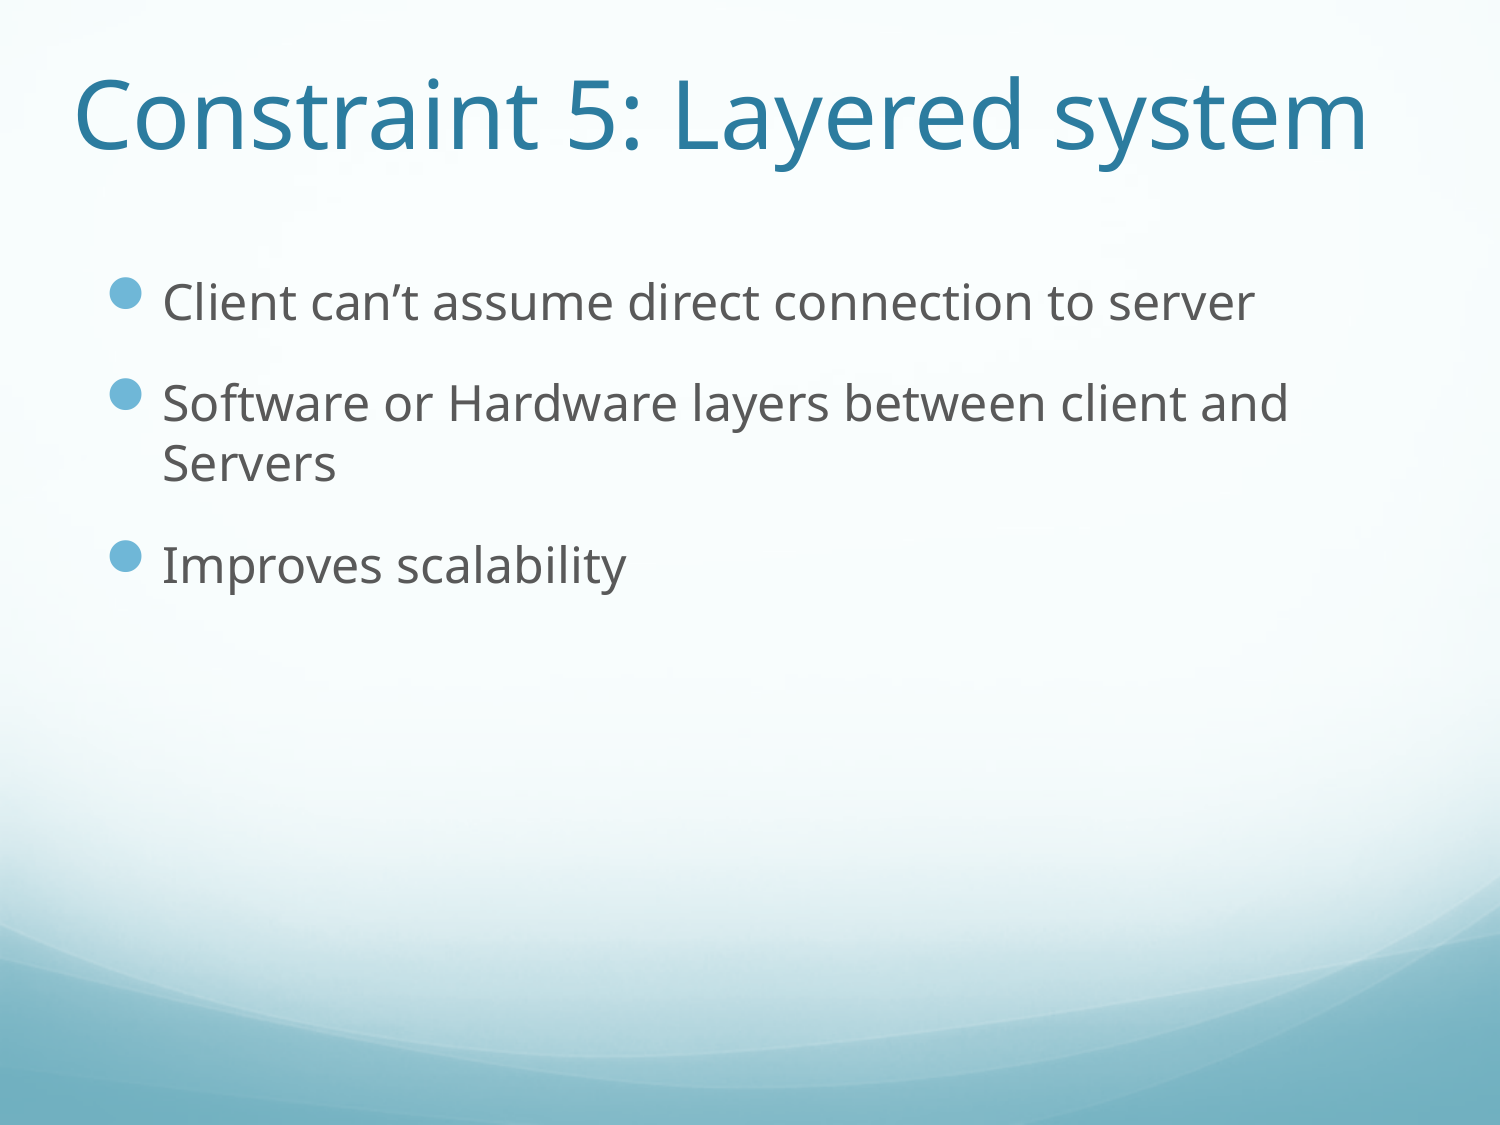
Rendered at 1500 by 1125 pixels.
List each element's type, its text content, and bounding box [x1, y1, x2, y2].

list Client can’t assume direct connection to server Software or Hardware layers between client and Servers Improves scalability [90, 262, 1410, 975]
title Constraint 5: Layered system [34, 17, 1410, 177]
